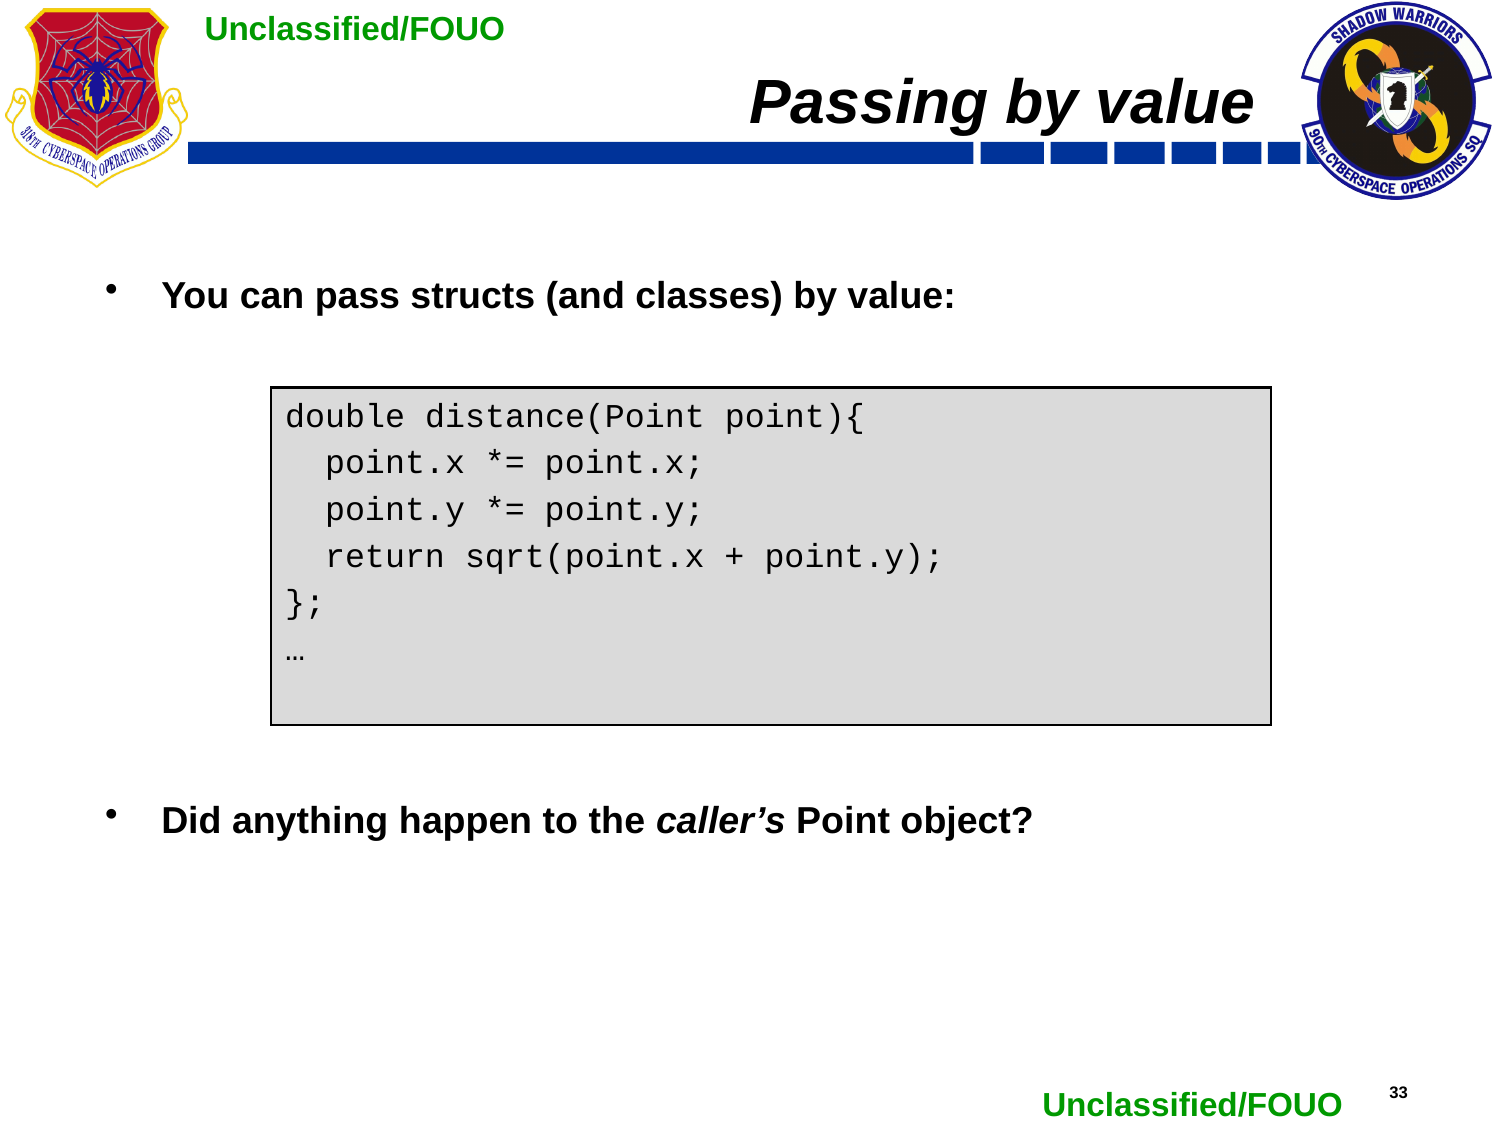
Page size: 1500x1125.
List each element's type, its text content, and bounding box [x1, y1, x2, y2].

list You can pass structs (and classes) by value: Did anything happen to the caller’s Point object? [90, 211, 1453, 989]
text_box double distance(Point point){ point.x *= point.x; point.y *= point.y; return sqrt(point.x + point.y); }; … [271, 387, 1272, 725]
title Passing by value [249, 51, 1288, 142]
picture [1300, 1, 1493, 200]
picture [5, 8, 188, 188]
